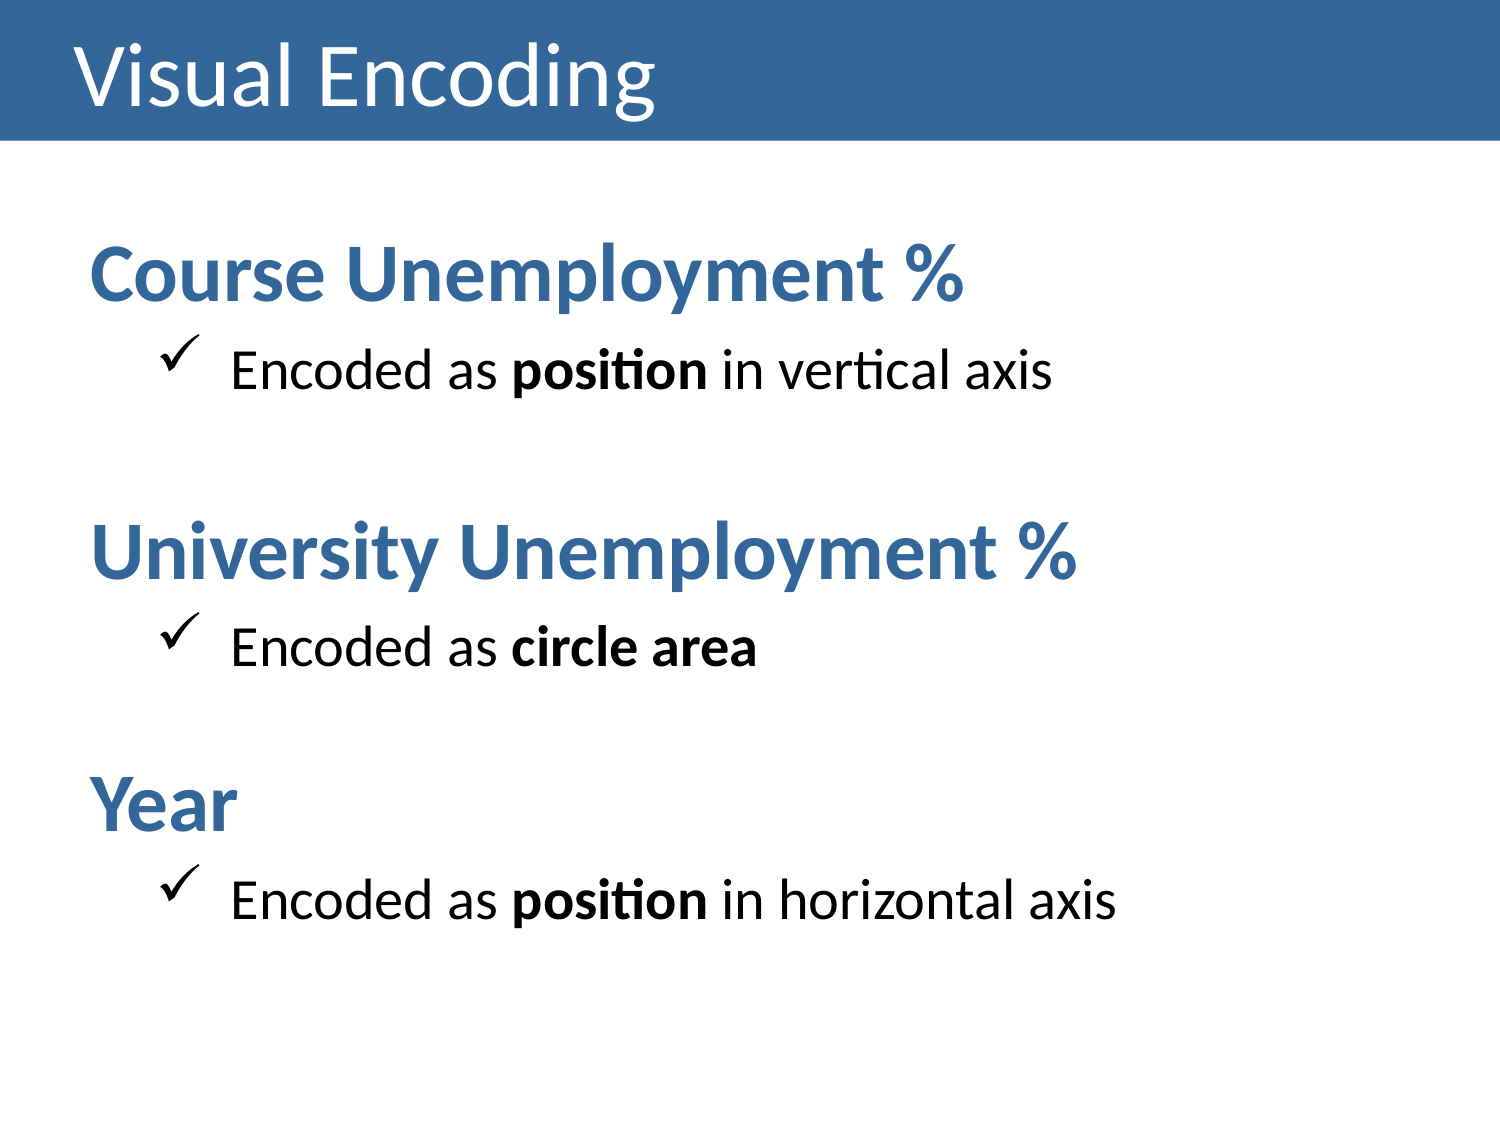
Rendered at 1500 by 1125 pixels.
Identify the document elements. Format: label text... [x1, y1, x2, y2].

title Visual Encoding [0, 0, 1500, 141]
list Course Unemployment % Encoded as position in vertical axis University Unemployment % Encoded as circle area Year Encoded as position in horizontal axis [75, 210, 1425, 1067]
